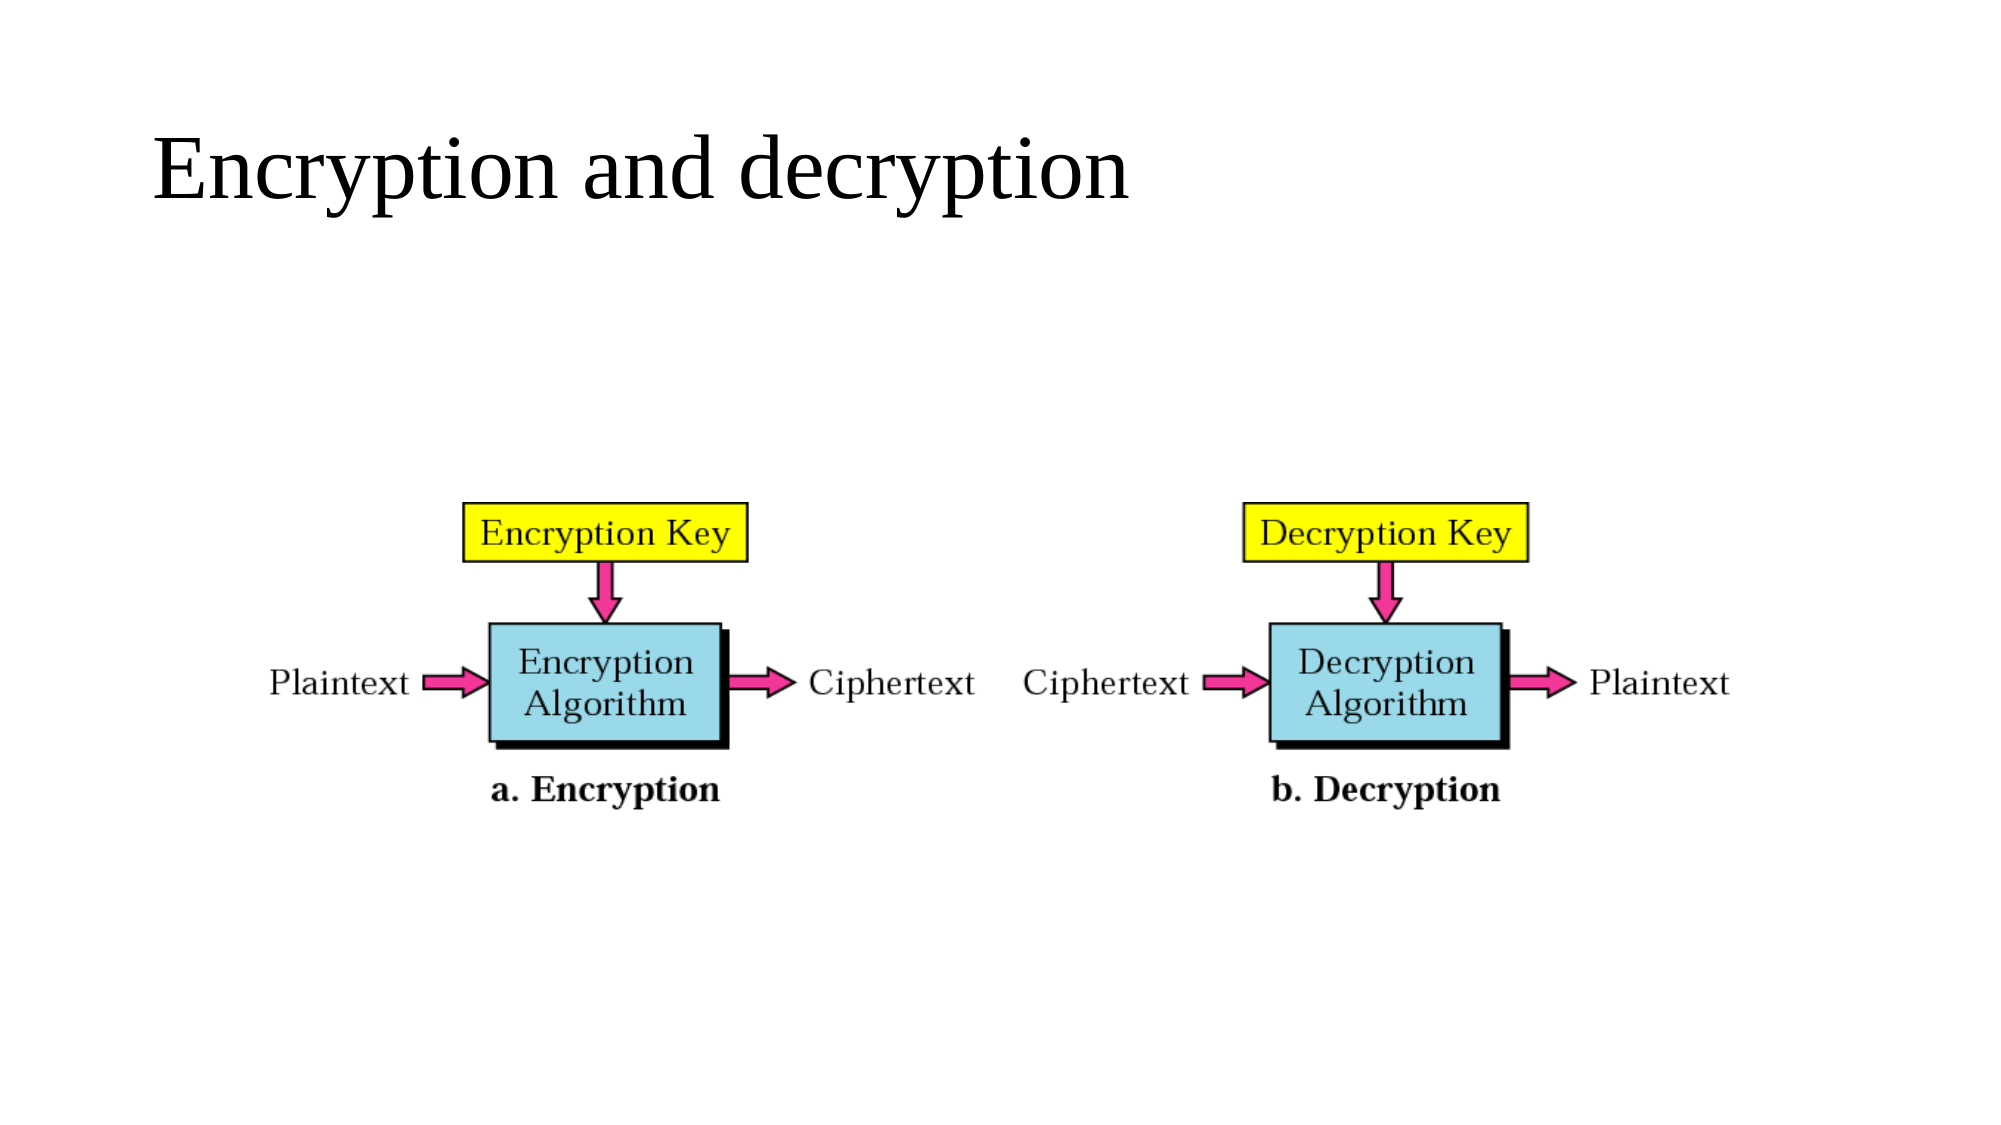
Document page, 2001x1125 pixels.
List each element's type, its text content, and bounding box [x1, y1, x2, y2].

title Encryption and decryption [137, 59, 1863, 278]
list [269, 501, 1731, 811]
